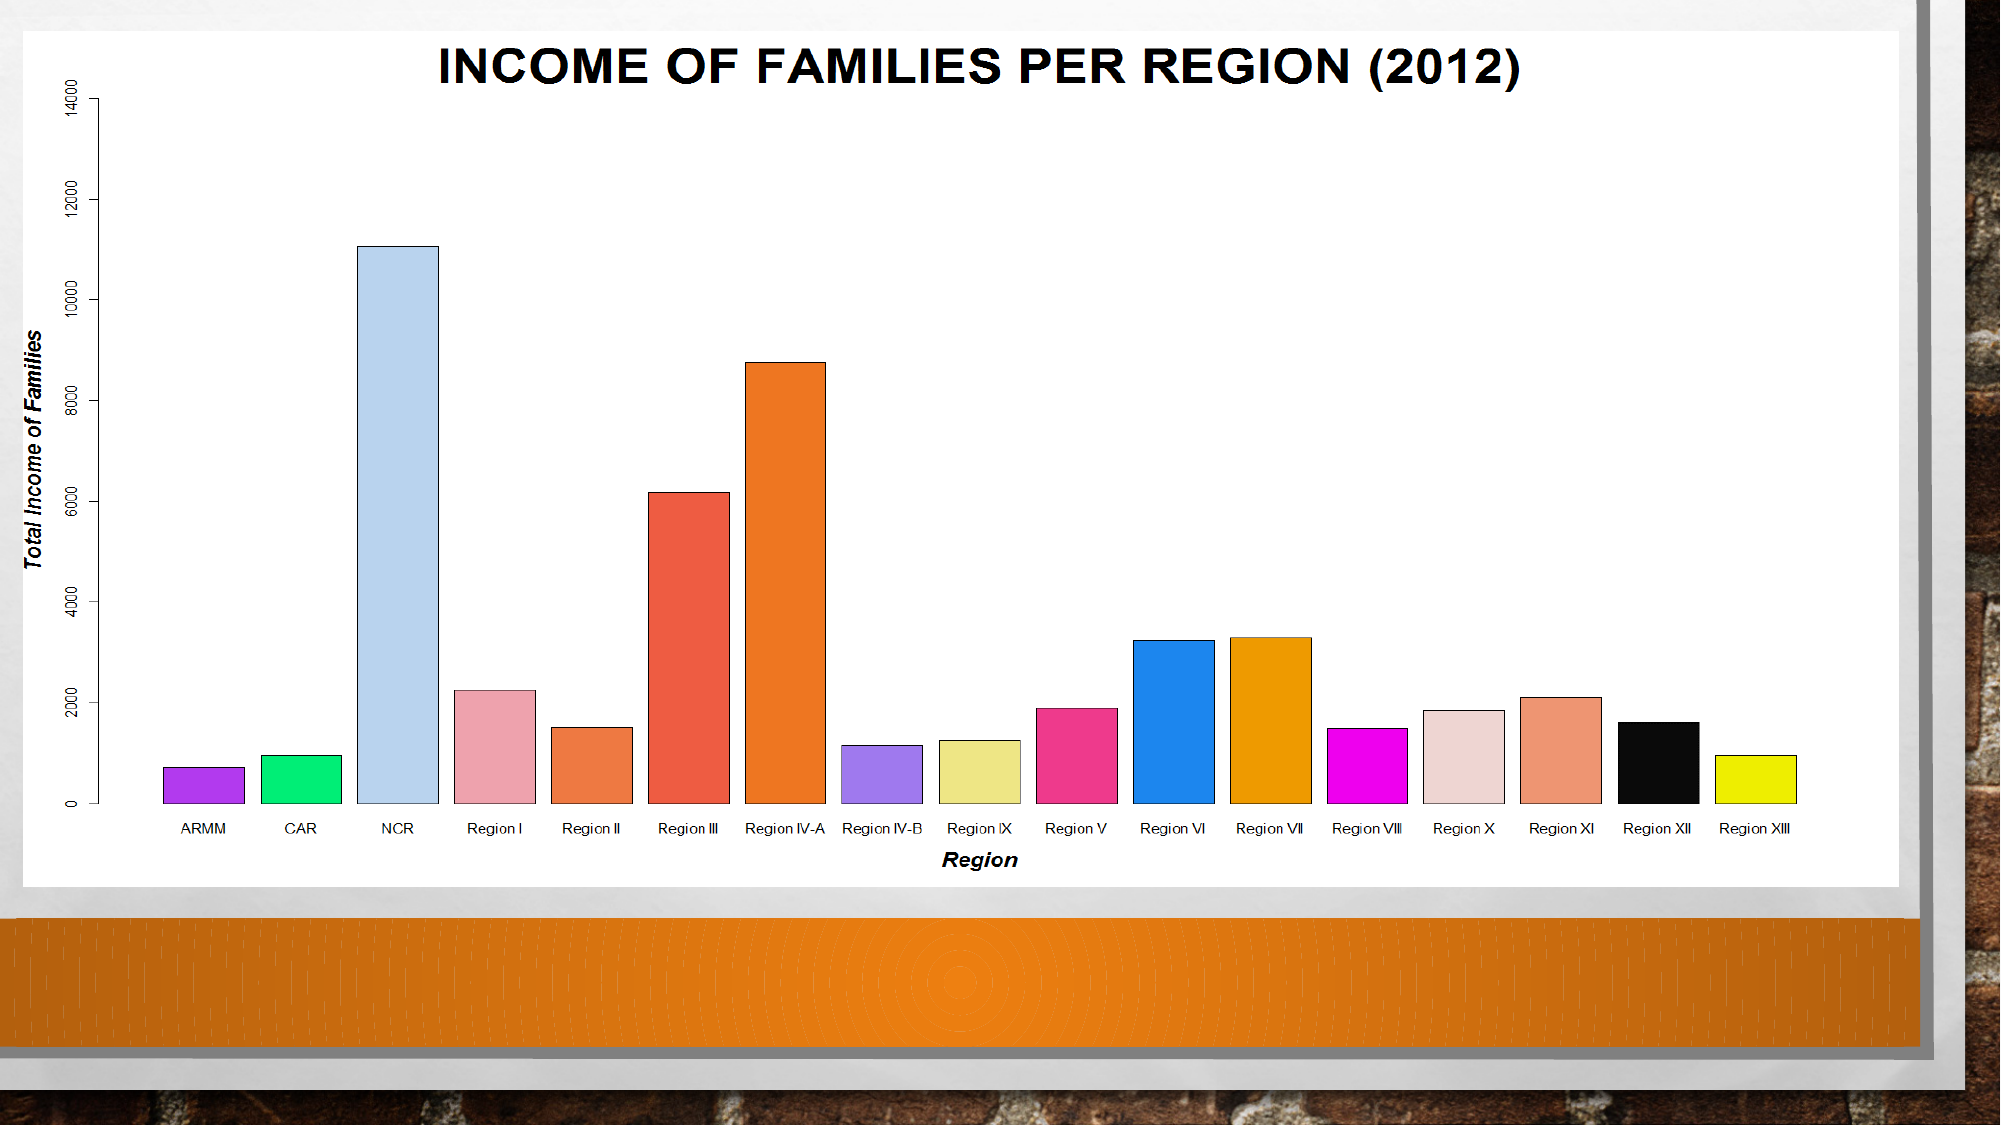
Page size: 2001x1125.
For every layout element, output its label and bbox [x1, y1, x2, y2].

list [23, 31, 1899, 887]
picture [0, 0, 2000, 1125]
